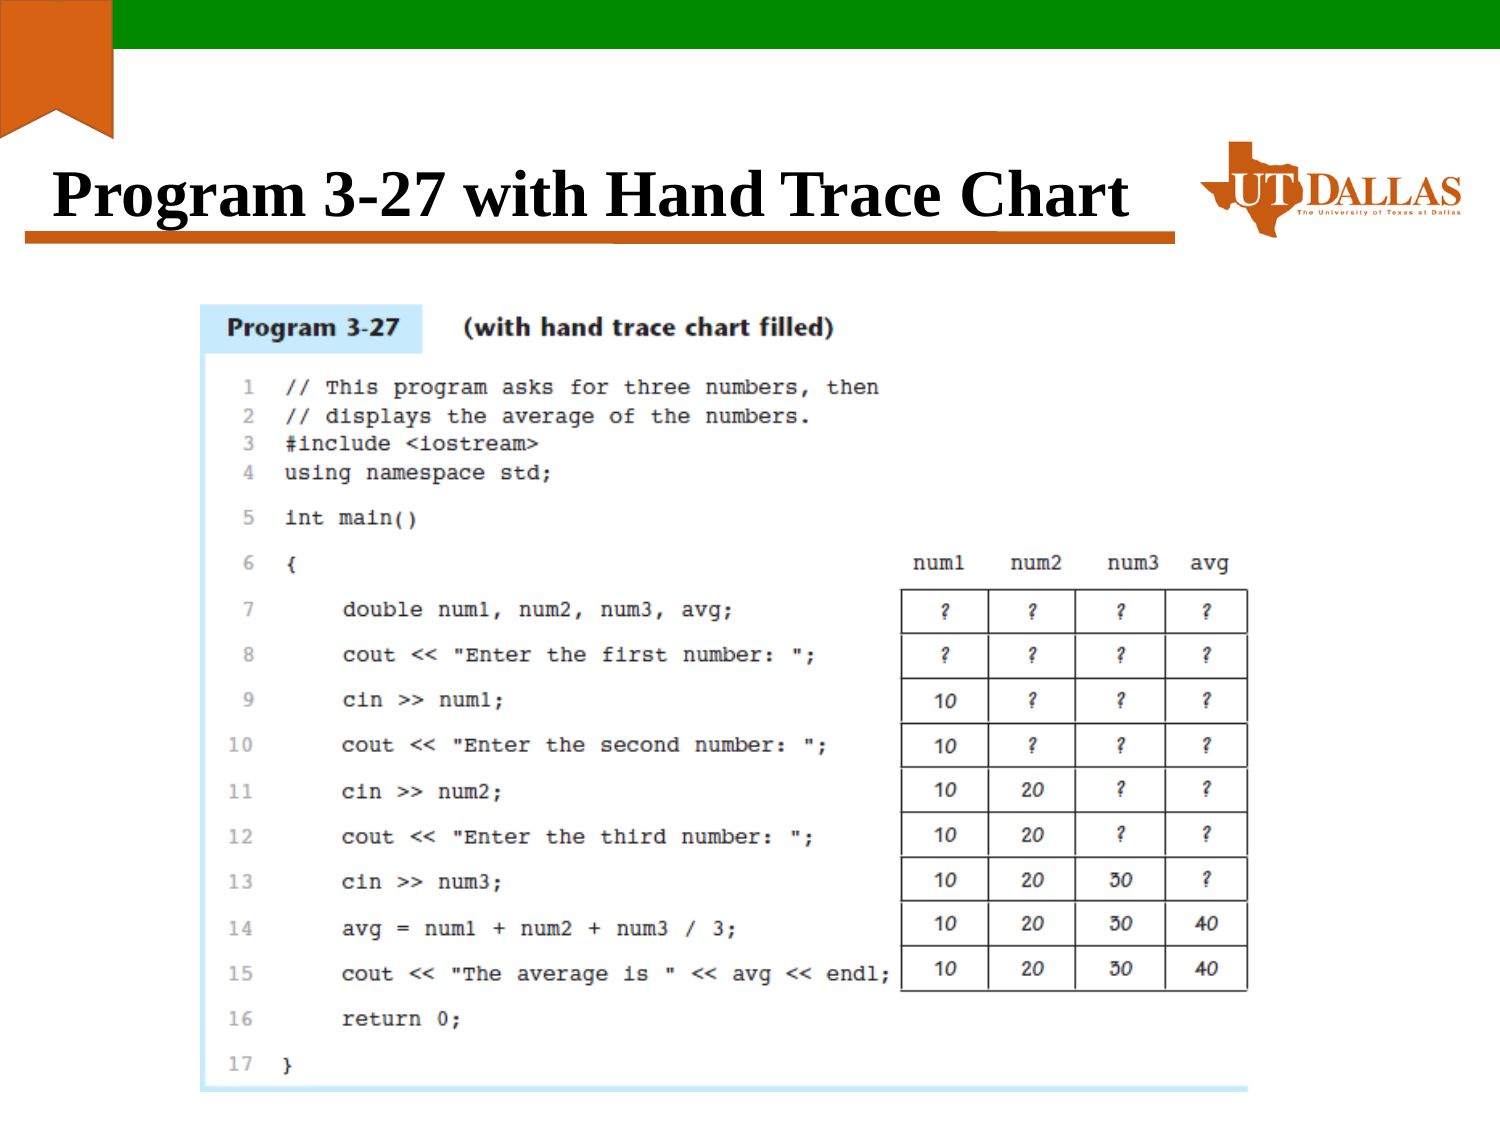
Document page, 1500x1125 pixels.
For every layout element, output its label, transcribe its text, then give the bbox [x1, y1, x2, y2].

title Program 3-27 with Hand Trace Chart [37, 99, 1388, 280]
picture [1388, 141, 1461, 238]
picture [199, 304, 1251, 1092]
